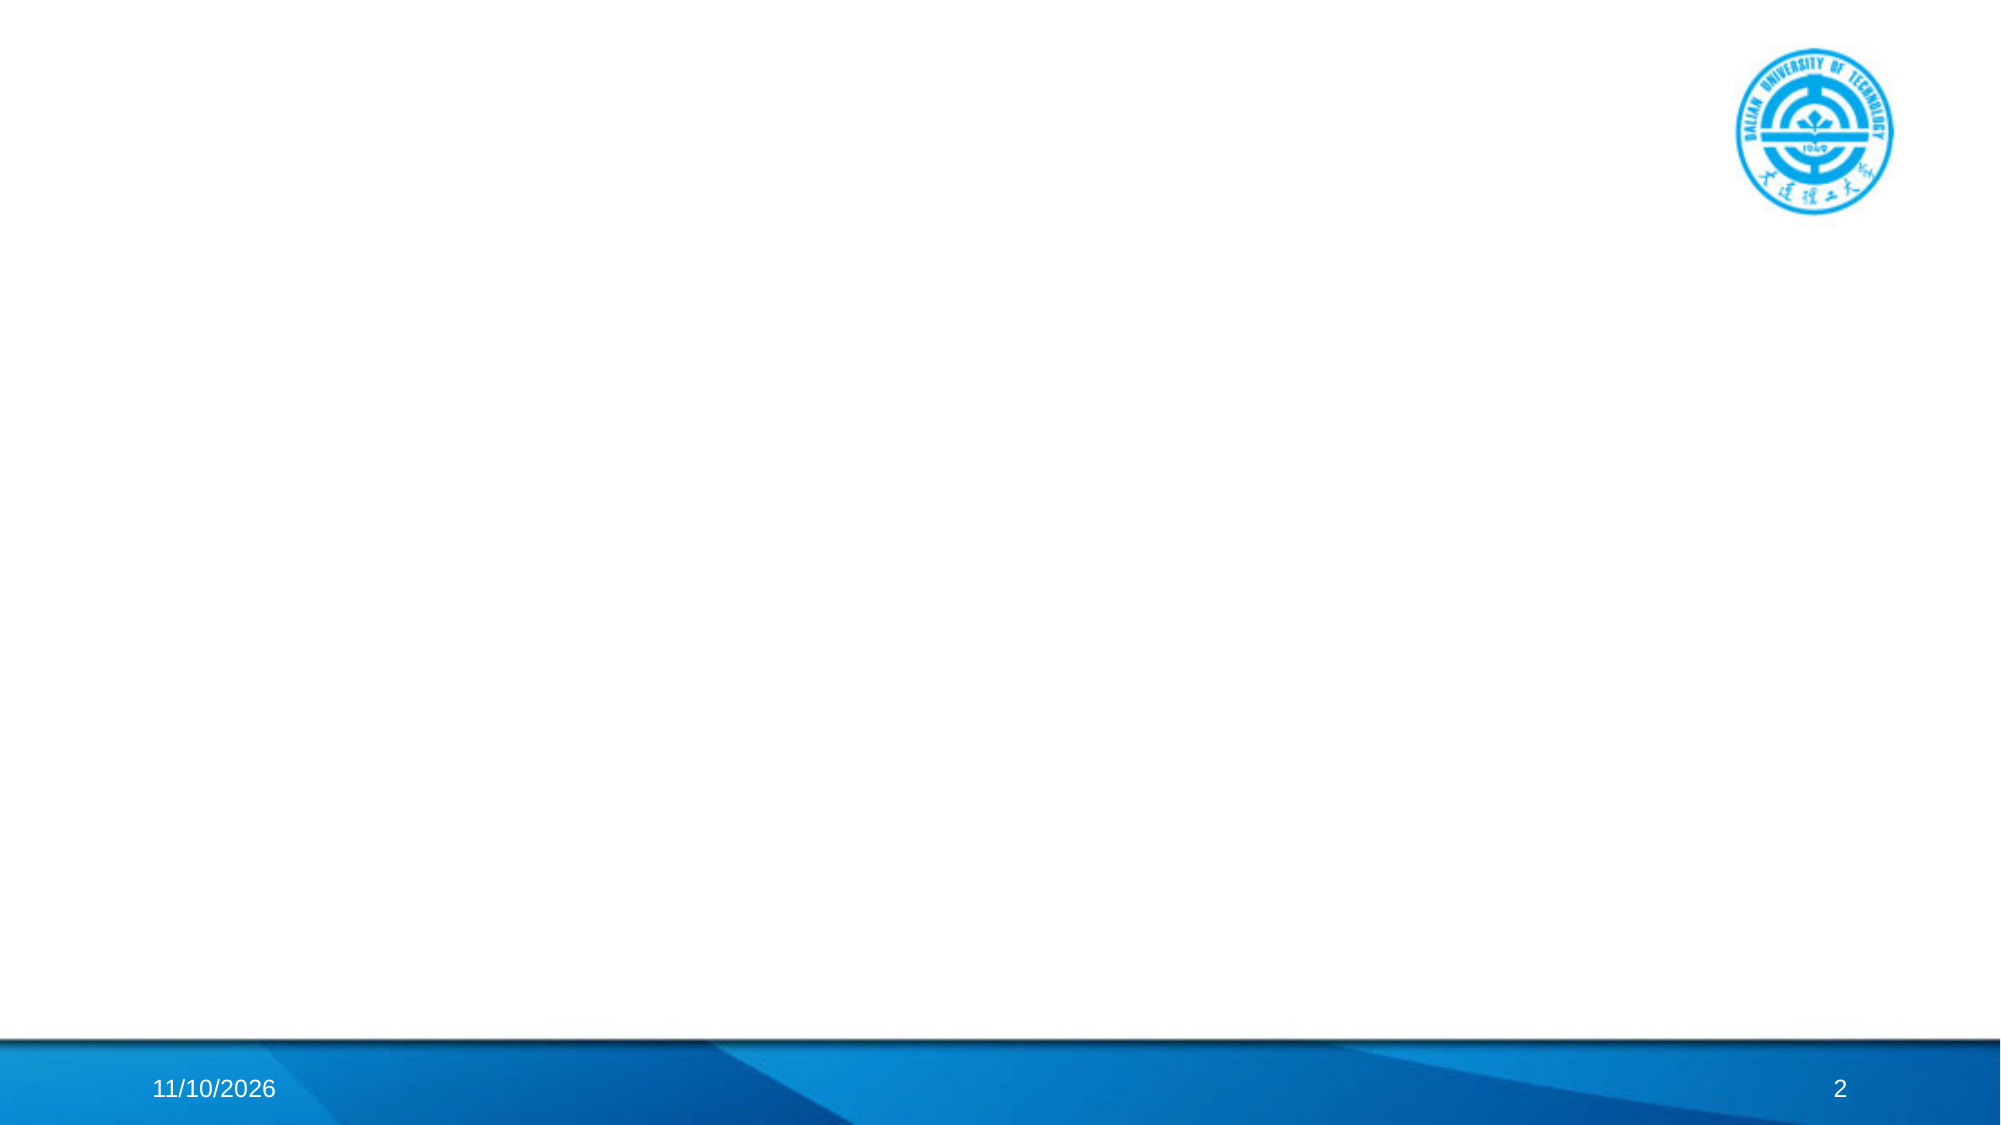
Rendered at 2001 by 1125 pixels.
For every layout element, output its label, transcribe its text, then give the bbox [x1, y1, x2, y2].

slide_number 1 [1412, 1060, 1863, 1116]
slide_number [137, 1060, 588, 1116]
picture [0, 0, 2001, 1125]
